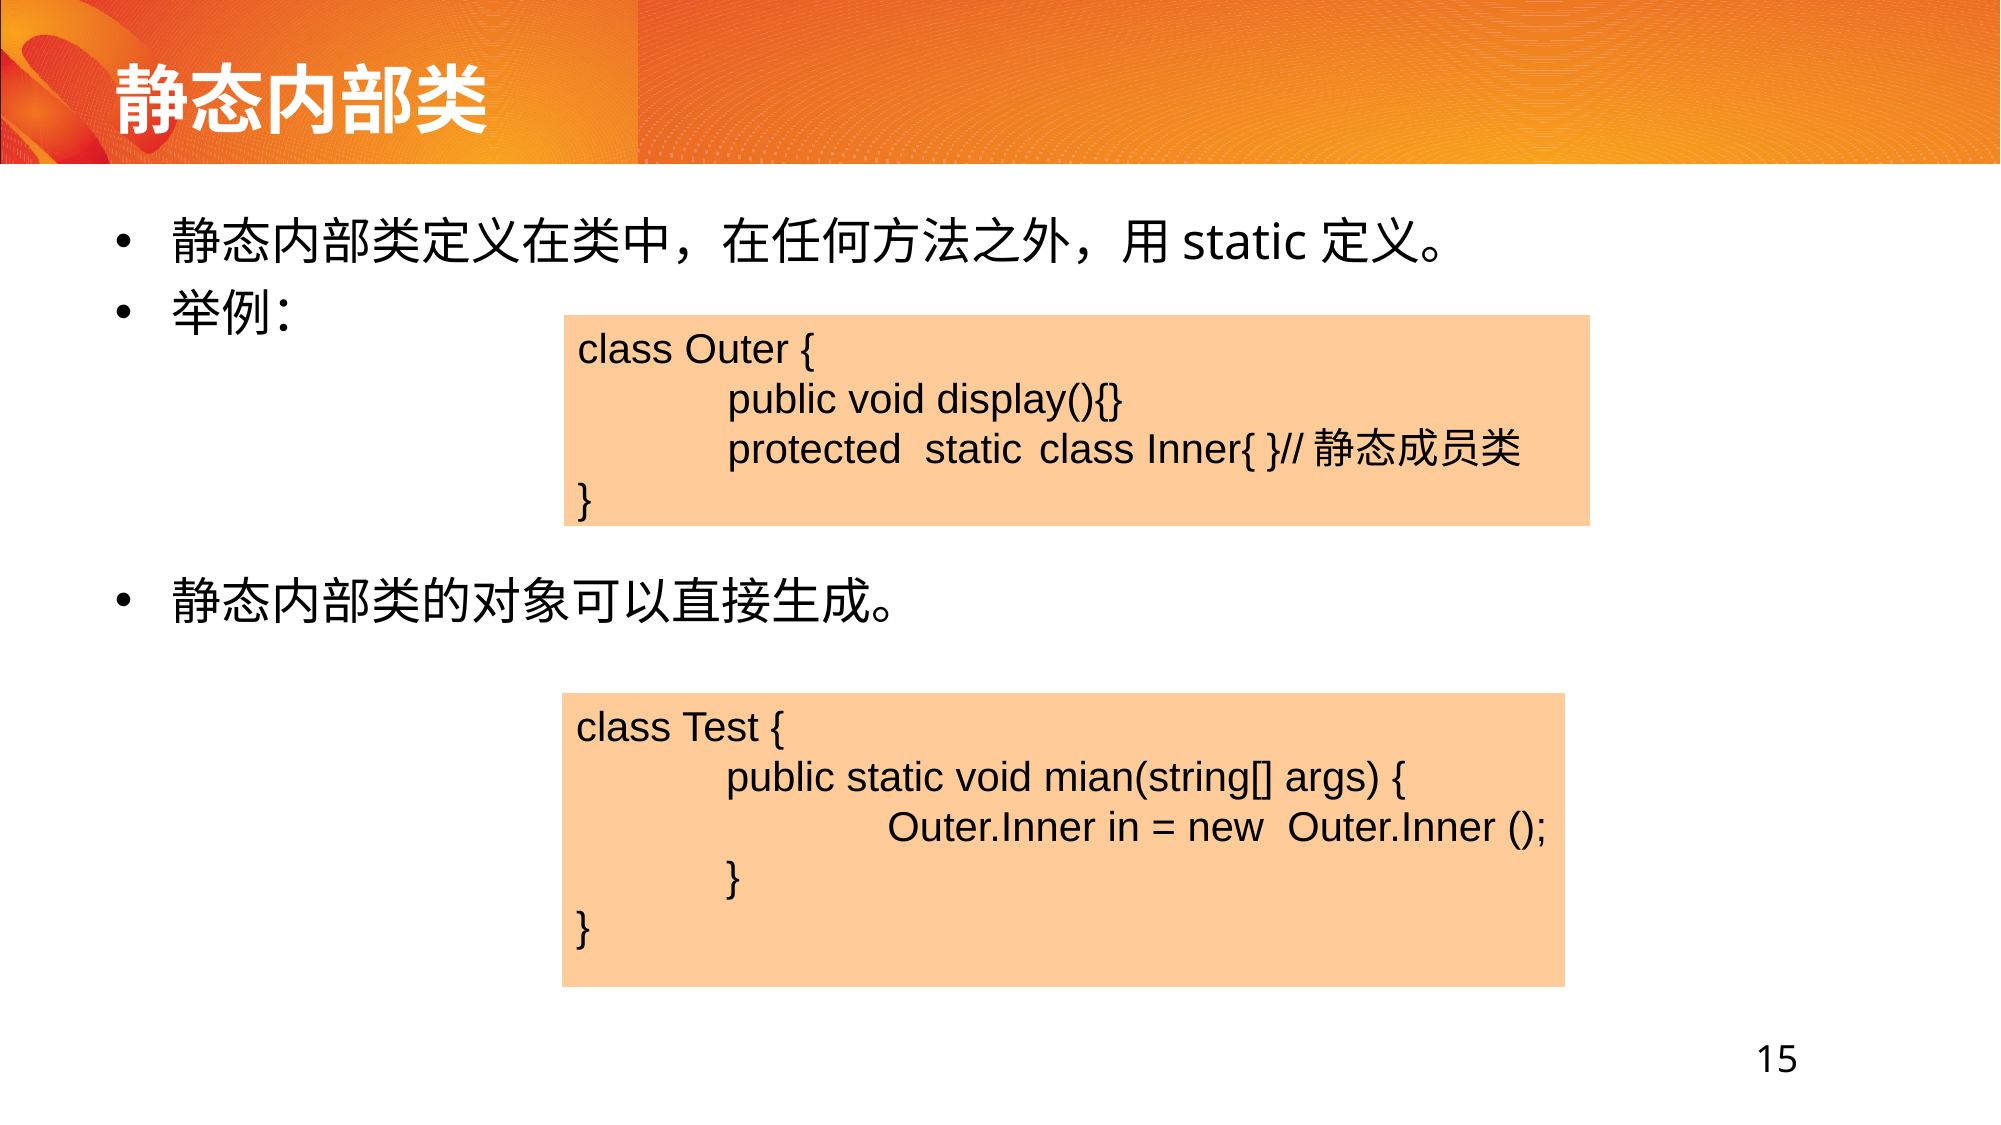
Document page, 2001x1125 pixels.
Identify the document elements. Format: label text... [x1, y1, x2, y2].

list 静态内部类定义在类中，在任何方法之外，用static定义。 举例： 静态内部类的对象可以直接生成。 [99, 190, 1804, 1005]
title 静态内部类 [99, 45, 1900, 167]
picture [0, 0, 2000, 164]
text_box class Outer { public void display(){} protected static class Inner{ }//静态成员类 } [562, 314, 1591, 527]
text_box class Test { public static void mian(string[] args) { Outer.Inner in = new Outer.Inner (); } } [561, 692, 1566, 988]
